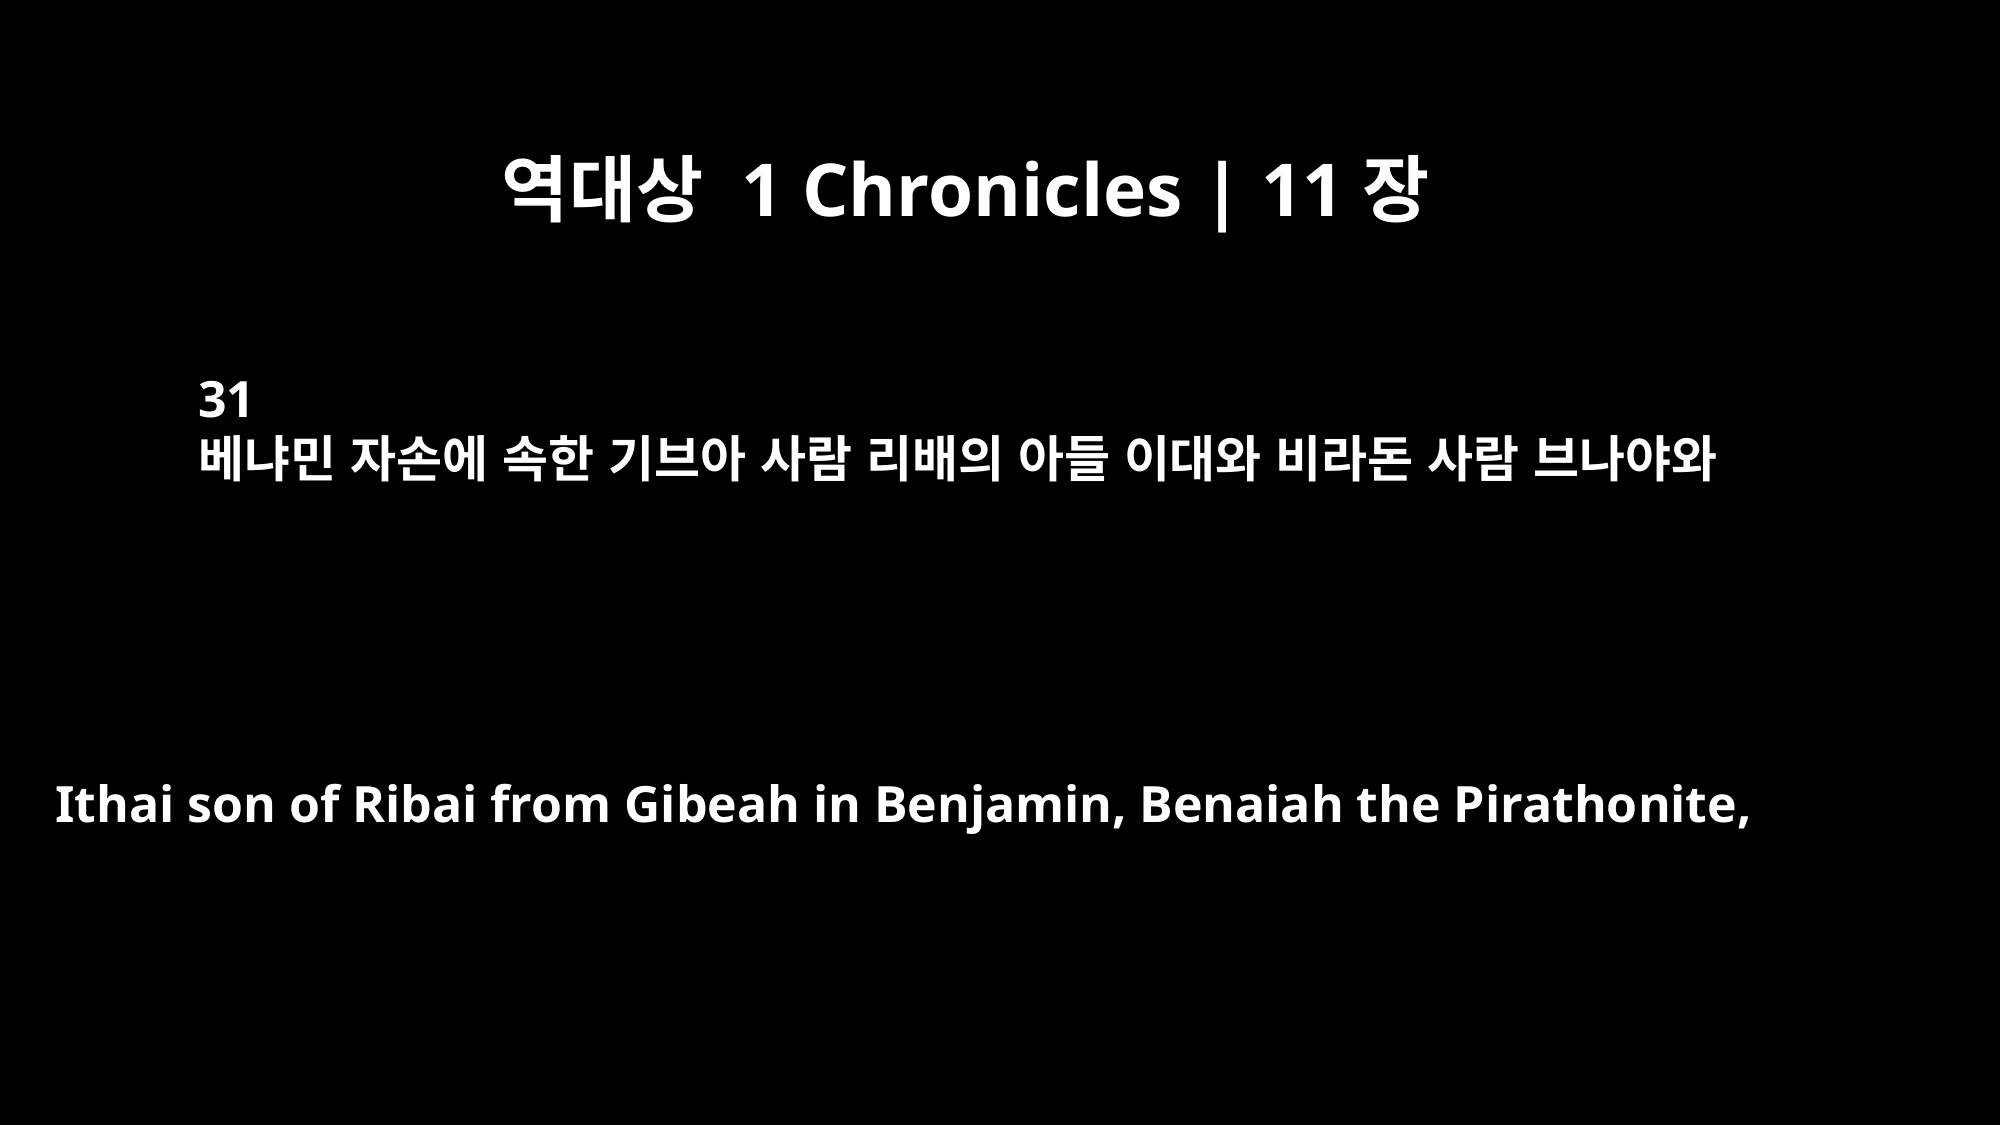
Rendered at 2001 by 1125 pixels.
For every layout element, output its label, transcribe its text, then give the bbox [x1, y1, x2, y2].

text_box 역대상 1 Chronicles | 11장 [487, 136, 1445, 239]
text_box 31 베냐민 자손에 속한 기브아 사람 리배의 아들 이대와 비라돈 사람 브나야와 [183, 359, 1734, 495]
text_box Ithai son of Ribai from Gibeah in Benjamin, Benaiah the Pirathonite, [40, 764, 1767, 840]
